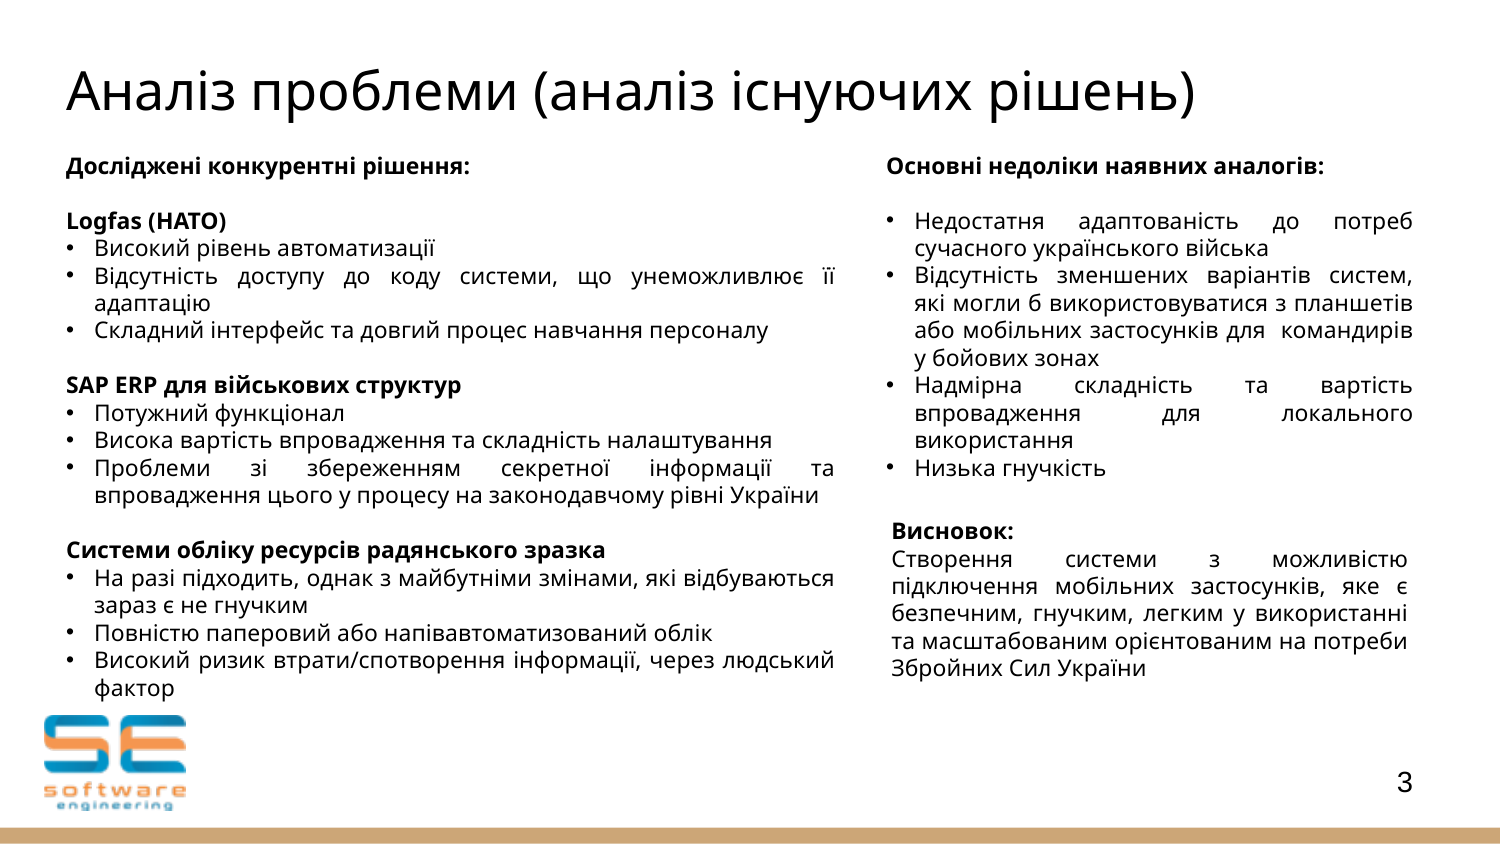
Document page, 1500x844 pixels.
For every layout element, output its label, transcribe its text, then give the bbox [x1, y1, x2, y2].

text_box 3 [1382, 755, 1500, 806]
title Аналіз проблеми (аналіз існуючих рішень) [51, 0, 1449, 137]
text_box Висновок: Створення системи з можливістю підключення мобільних застосунків, яке є безпечним, гнучким, легким у використанні та масштабованим орієнтованим на потреби Збройних Сил України [876, 501, 1424, 678]
list Досліджені конкурентні рішення: Logfas (НАТО) Високий рівень автоматизації Відсутність доступу до коду системи, що унеможливлює її адаптацію Складний інтерфейс та довгий процес навчання персоналу SAP ERP для військових структур Потужний функціонал Висока вартість впровадження та складність налаштування Проблеми зі збереженням секретної інформації та впровадження цього у процесу на законодавчому рівні України Системи обліку ресурсів радянського зразка На разі підходить, однак з майбутніми змінами, які відбуваються зараз є не гнучким Повністю паперовий або напівавтоматизований облік Високий ризик втрати/спотворення інформації, через людський фактор [51, 136, 852, 716]
picture [43, 714, 186, 811]
text_box Основні недоліки наявних аналогів: Недостатня адаптованість до потреб сучасного українського війська Відсутність зменшених варіантів систем, які могли б використовуватися з планшетів або мобільних застосунків для командирів у бойових зонах Надмірна складність та вартість впровадження для локального використання Низька гнучкість [871, 136, 1429, 454]
